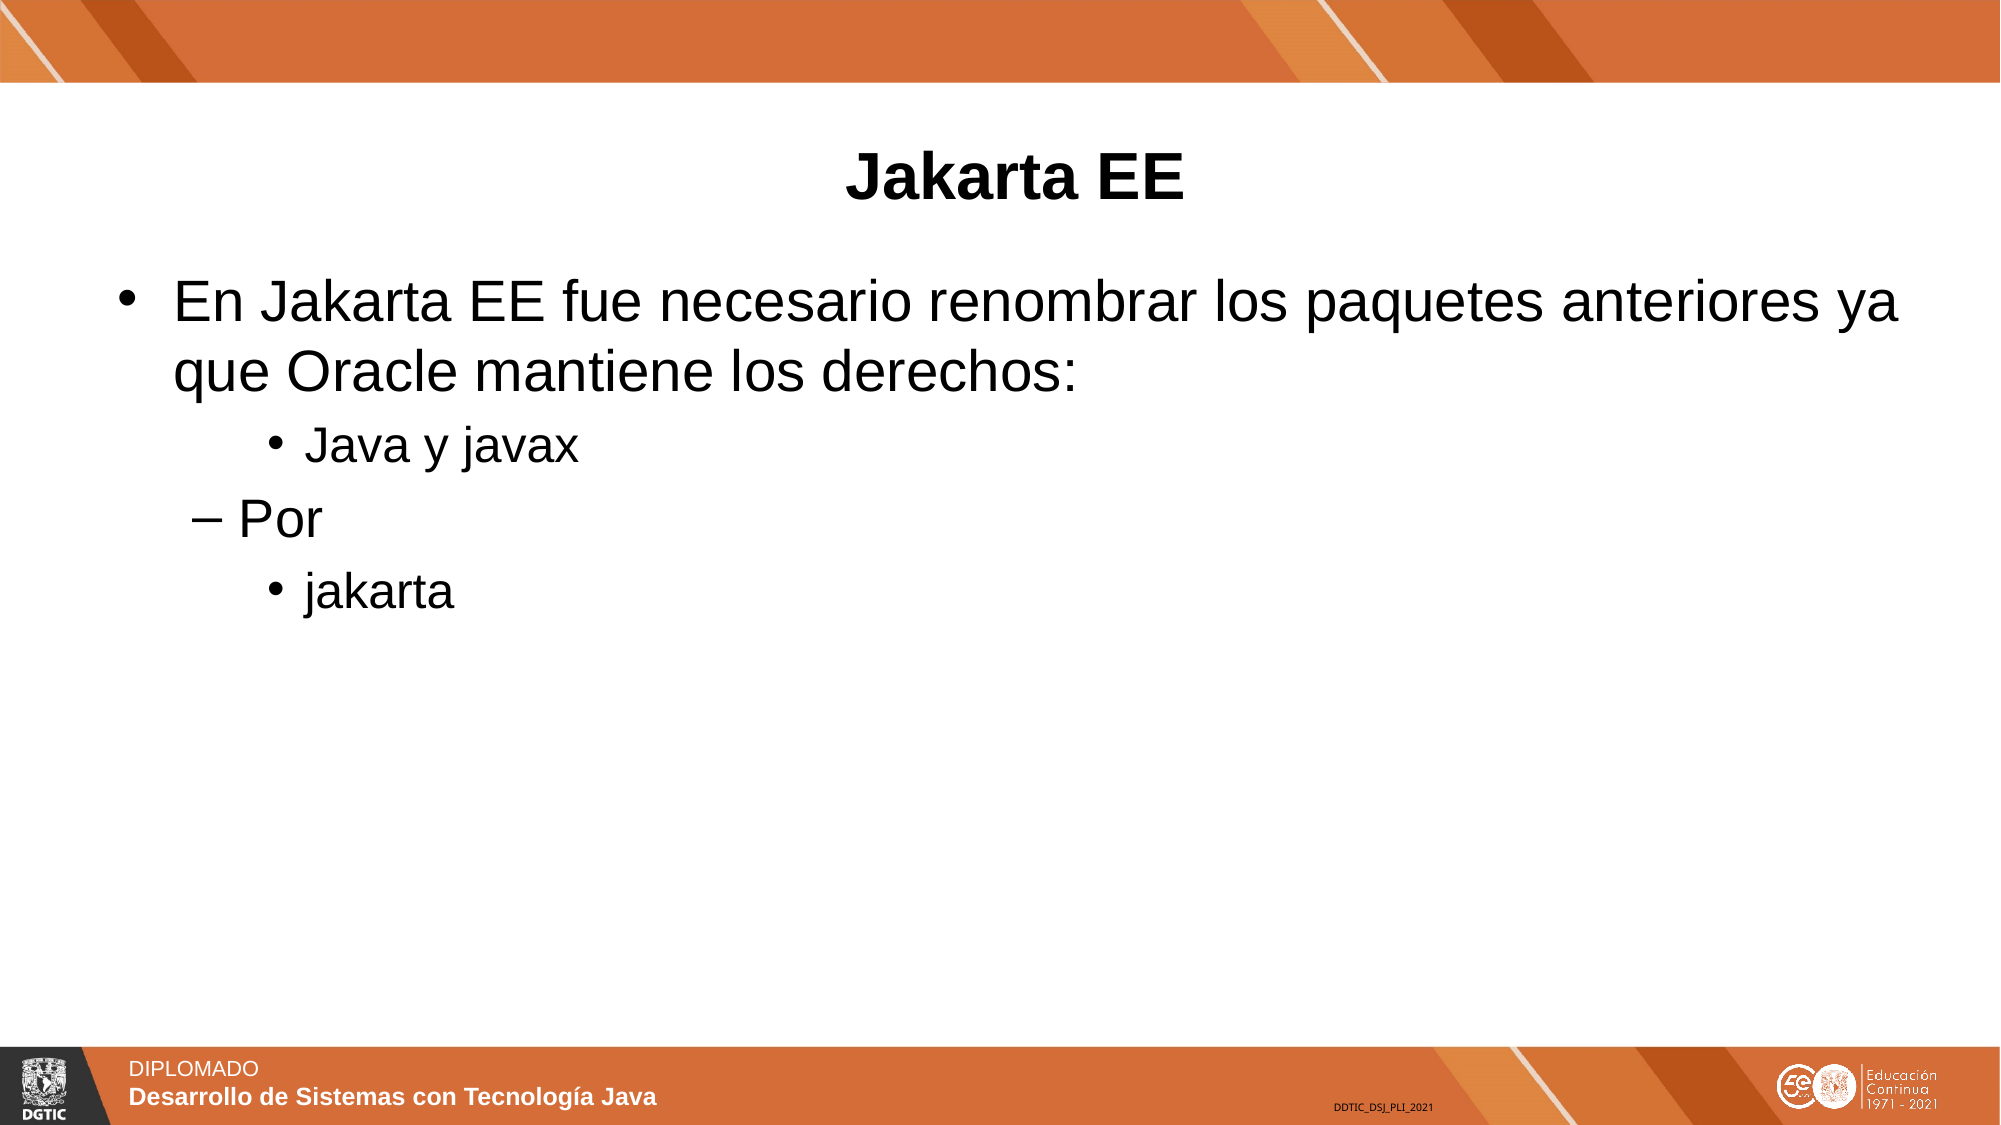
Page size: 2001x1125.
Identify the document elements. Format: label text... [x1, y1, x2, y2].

list En Jakarta EE fue necesario renombrar los paquetes anteriores ya que Oracle mantiene los derechos: Java y javax Por jakarta [102, 255, 1918, 1029]
picture [0, 0, 2000, 83]
title Jakarta EE [102, 125, 1930, 220]
picture [0, 1045, 2000, 1125]
